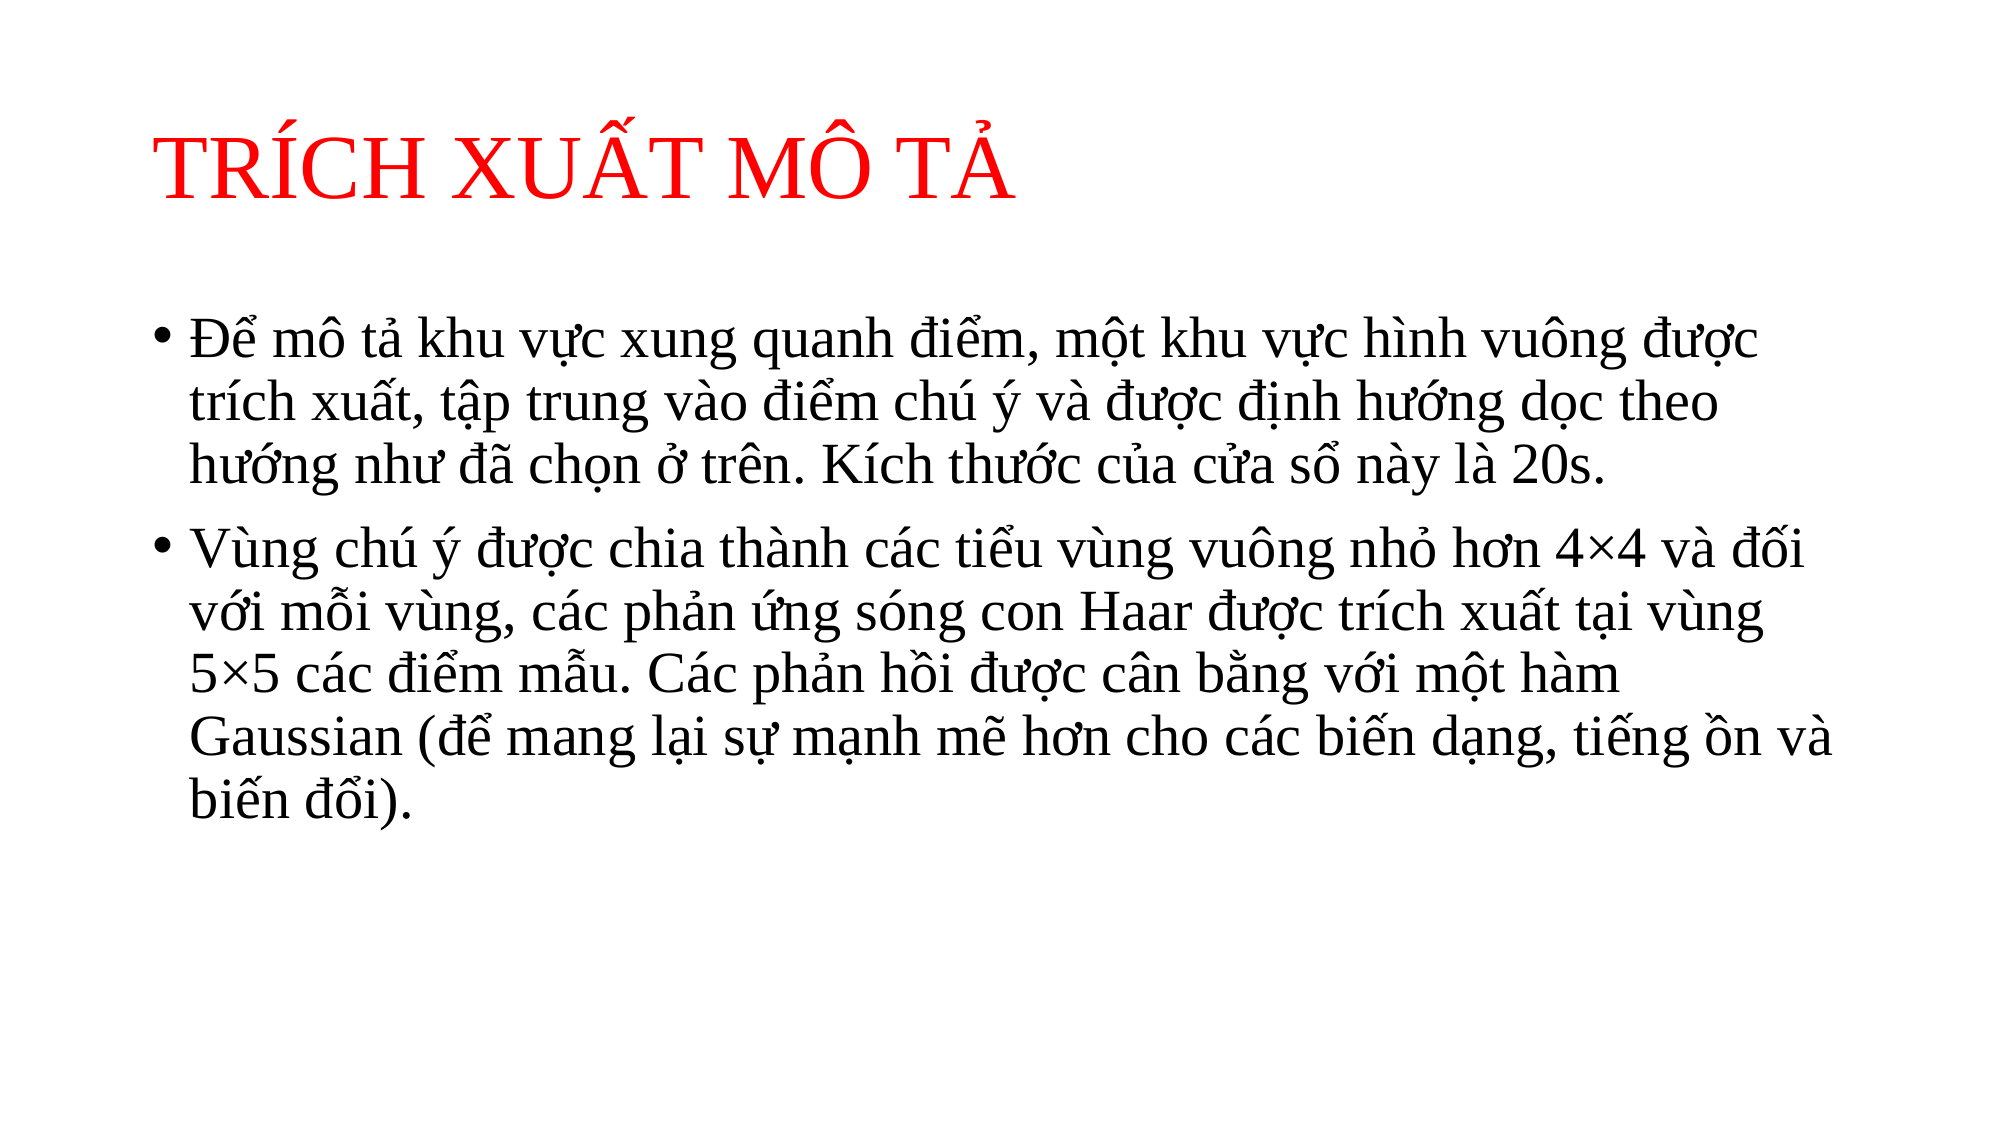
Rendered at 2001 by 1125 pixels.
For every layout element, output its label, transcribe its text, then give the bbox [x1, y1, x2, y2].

title TRÍCH XUẤT MÔ TẢ [137, 59, 1863, 278]
list Để mô tả khu vực xung quanh điểm, một khu vực hình vuông được trích xuất, tập trung vào điểm chú ý và được định hướng dọc theo hướng như đã chọn ở trên. Kích thước của cửa sổ này là 20s. Vùng chú ý được chia thành các tiểu vùng vuông nhỏ hơn 4×4 và đối với mỗi vùng, các phản ứng sóng con Haar được trích xuất tại vùng 5×5 các điểm mẫu. Các phản hồi được cân bằng với một hàm Gaussian (để mang lại sự mạnh mẽ hơn cho các biến dạng, tiếng ồn và biến đổi). [137, 299, 1863, 1014]
